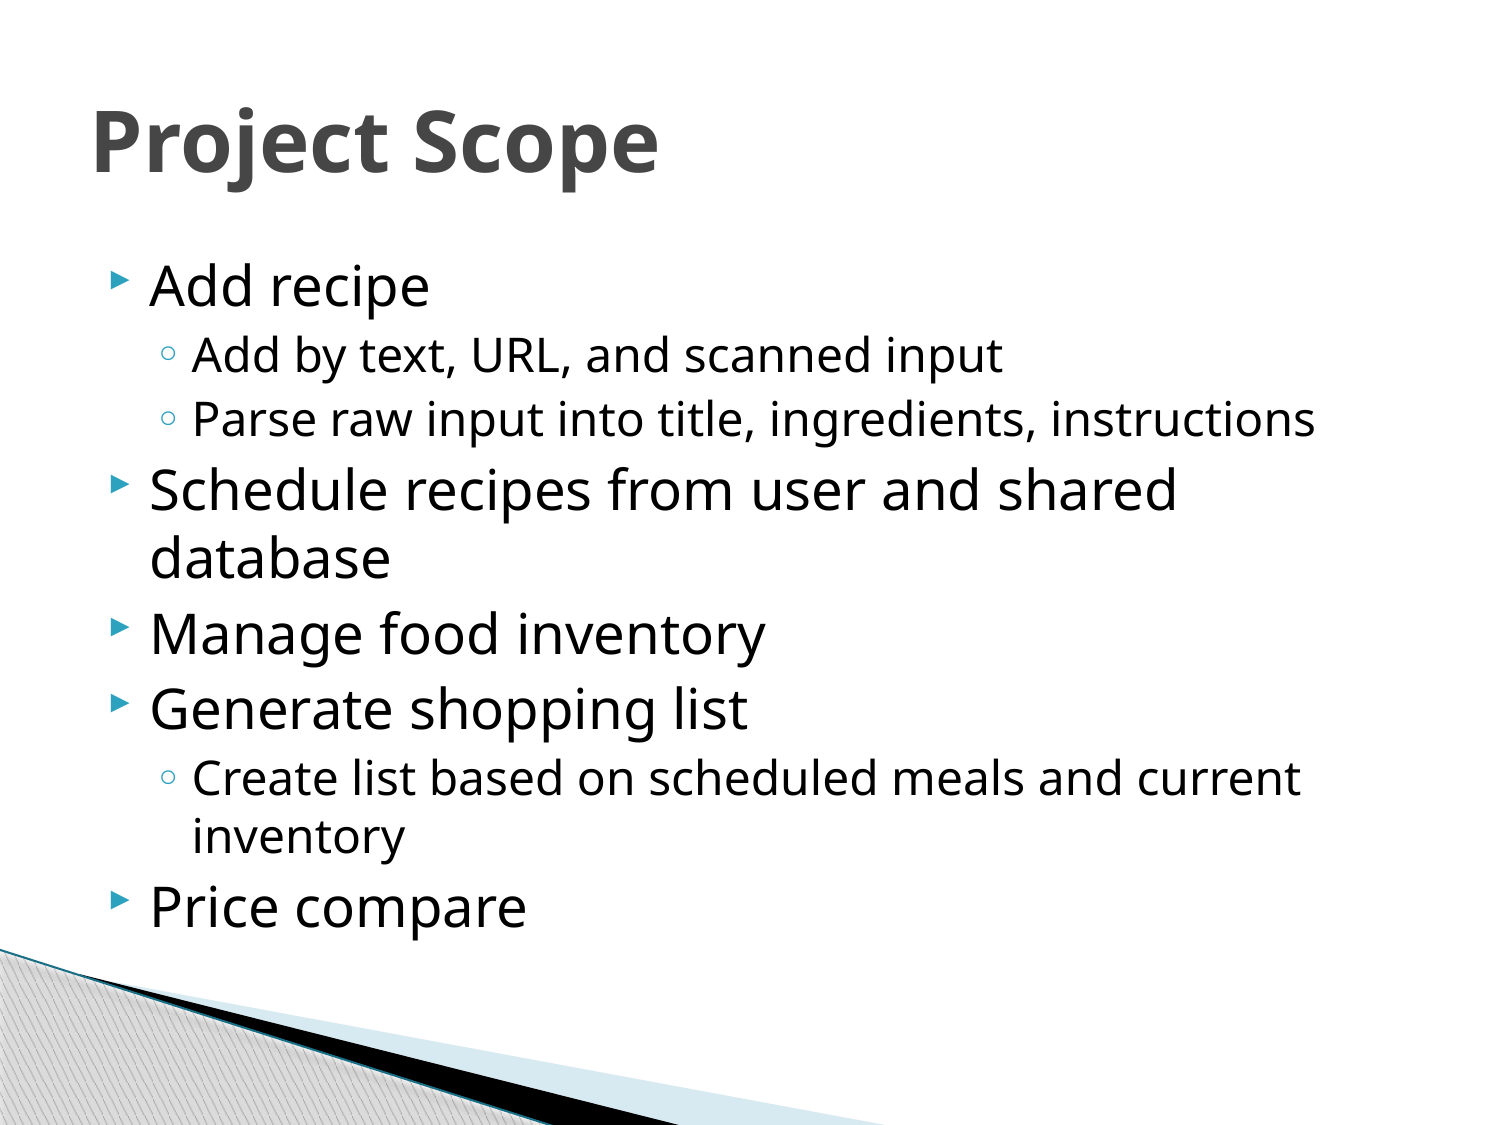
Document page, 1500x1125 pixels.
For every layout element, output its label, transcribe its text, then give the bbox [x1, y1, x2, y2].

title Project Scope [75, 45, 1425, 233]
list Add recipe Add by text, URL, and scanned input Parse raw input into title, ingredients, instructions Schedule recipes from user and shared database Manage food inventory Generate shopping list Create list based on scheduled meals and current inventory Price compare [75, 243, 1425, 986]
